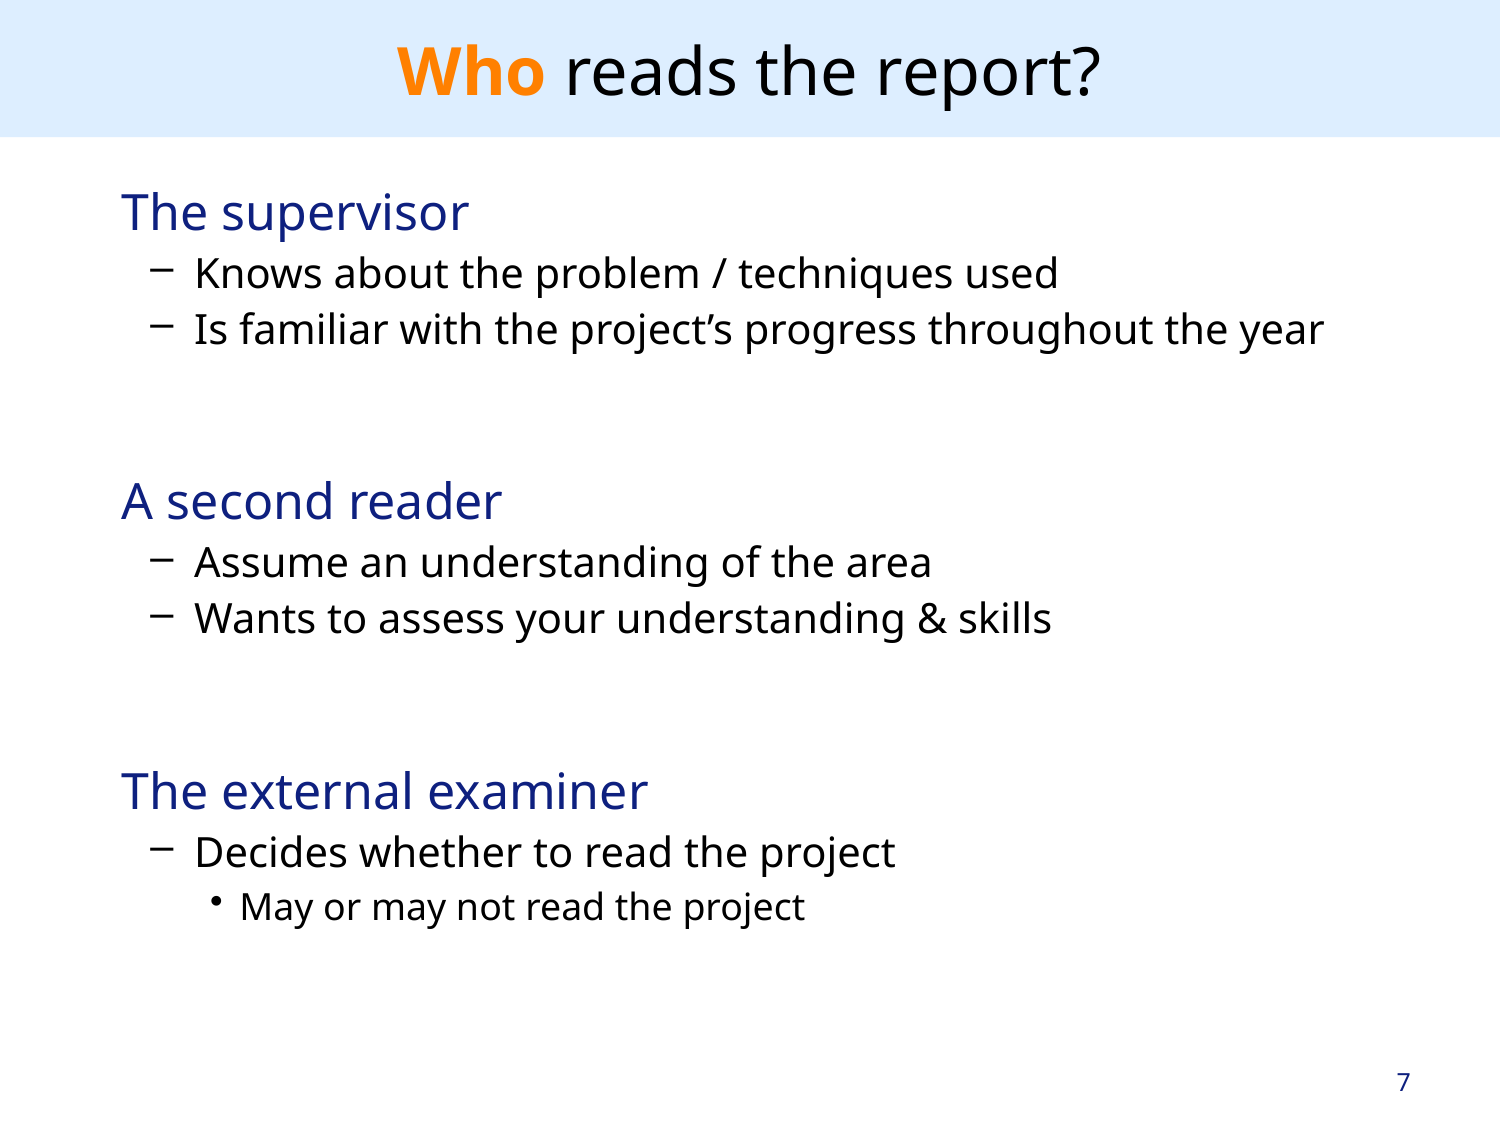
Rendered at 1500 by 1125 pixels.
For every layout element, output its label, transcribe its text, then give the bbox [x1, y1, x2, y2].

title Who reads the report? [0, 0, 1500, 138]
slide_number 7 [1113, 1058, 1427, 1101]
list The supervisor Knows about the problem / techniques used Is familiar with the project’s progress throughout the year A second reader Assume an understanding of the area Wants to assess your understanding & skills The external examiner Decides whether to read the project May or may not read the project [76, 172, 1424, 1036]
